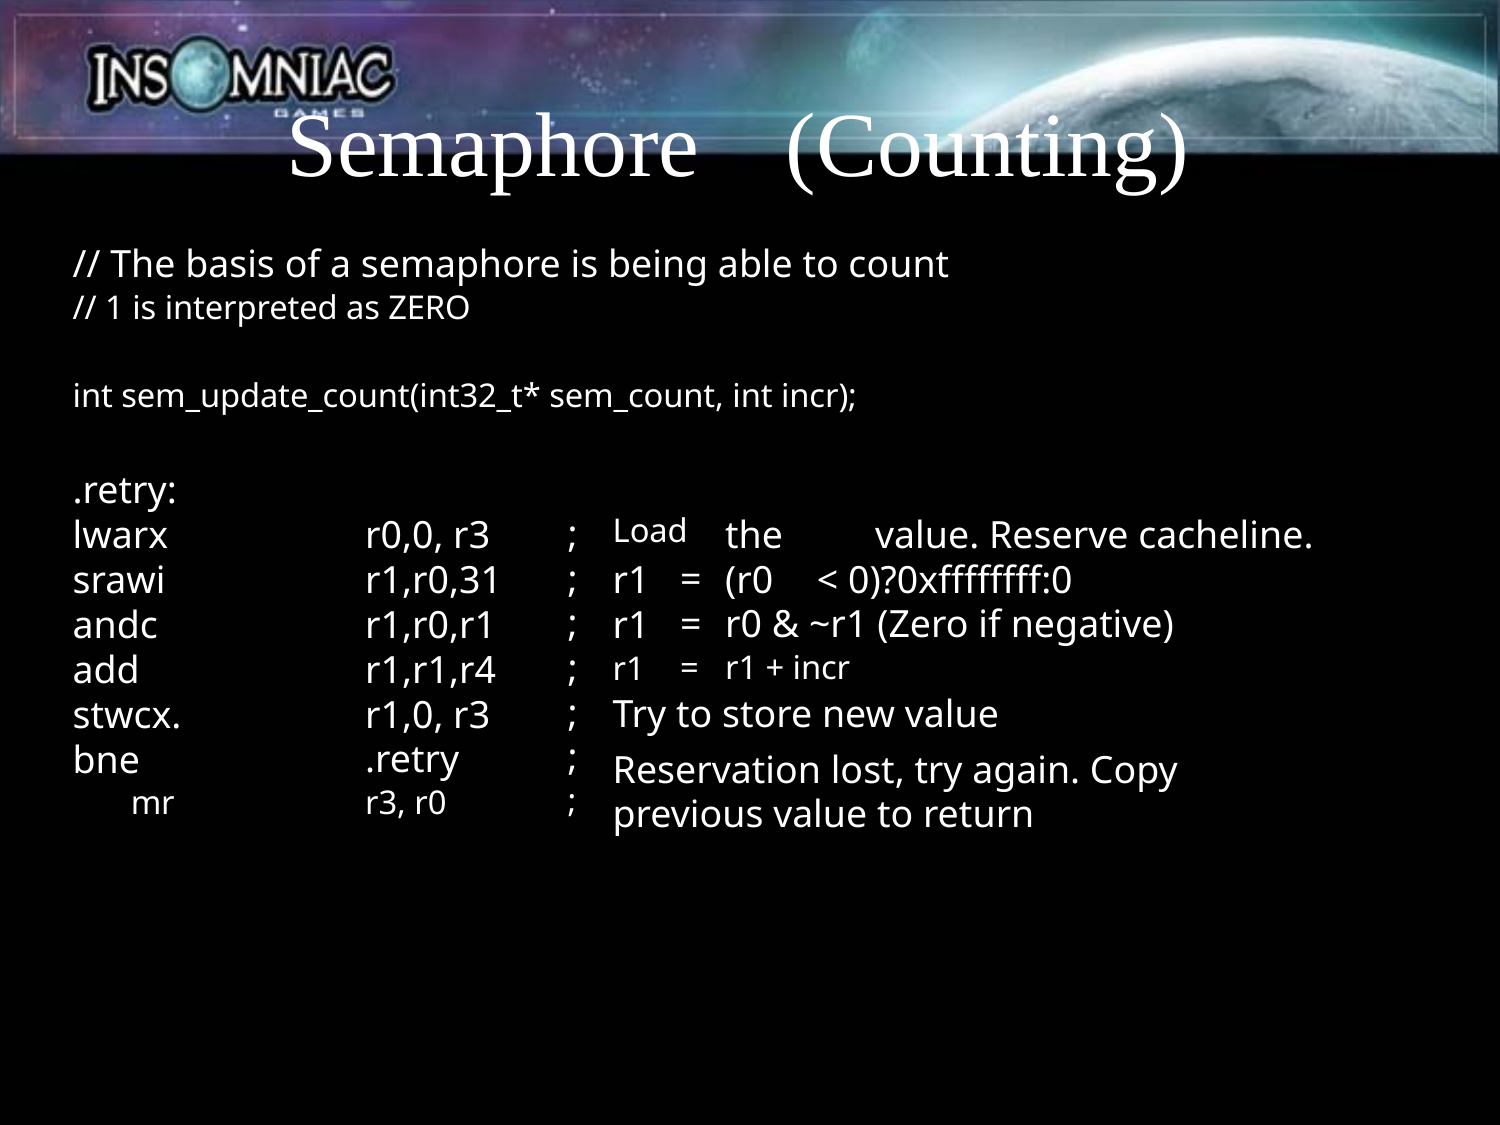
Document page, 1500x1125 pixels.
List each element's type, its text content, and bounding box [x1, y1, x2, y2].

text_box r0,0, r3 r1,r0,31 r1,r0,r1 r1,r1,r4 r1,0, r3 .retry r3, r0 [363, 515, 552, 828]
text_box Semaphore [283, 99, 777, 196]
text_box // The basis of a semaphore is being able to count // ­1 is interpreted as ZERO [70, 245, 1206, 333]
text_box Load [610, 515, 711, 558]
text_box .retry: lwarx srawi andc add stwcx. bne mr [70, 470, 327, 828]
text_box r1 r1 r1 [610, 560, 666, 693]
text_box Try to store new value Reservation lost, try again. Copy previous value to return [610, 695, 1272, 828]
text_box = = = [678, 560, 711, 693]
text_box [0, 0, 1500, 1125]
text_box the value. Reserve cacheline. (r0 < 0)?0xffffffff:0 r0 & ~r1 (Zero if negative) r1 + incr [723, 515, 1384, 693]
text_box ; ; ; ; ; ; ; [565, 515, 598, 828]
text_box (Counting) [783, 99, 1230, 196]
text_box int sem_update_count(int32_t* sem_count, int incr); [70, 380, 1228, 423]
